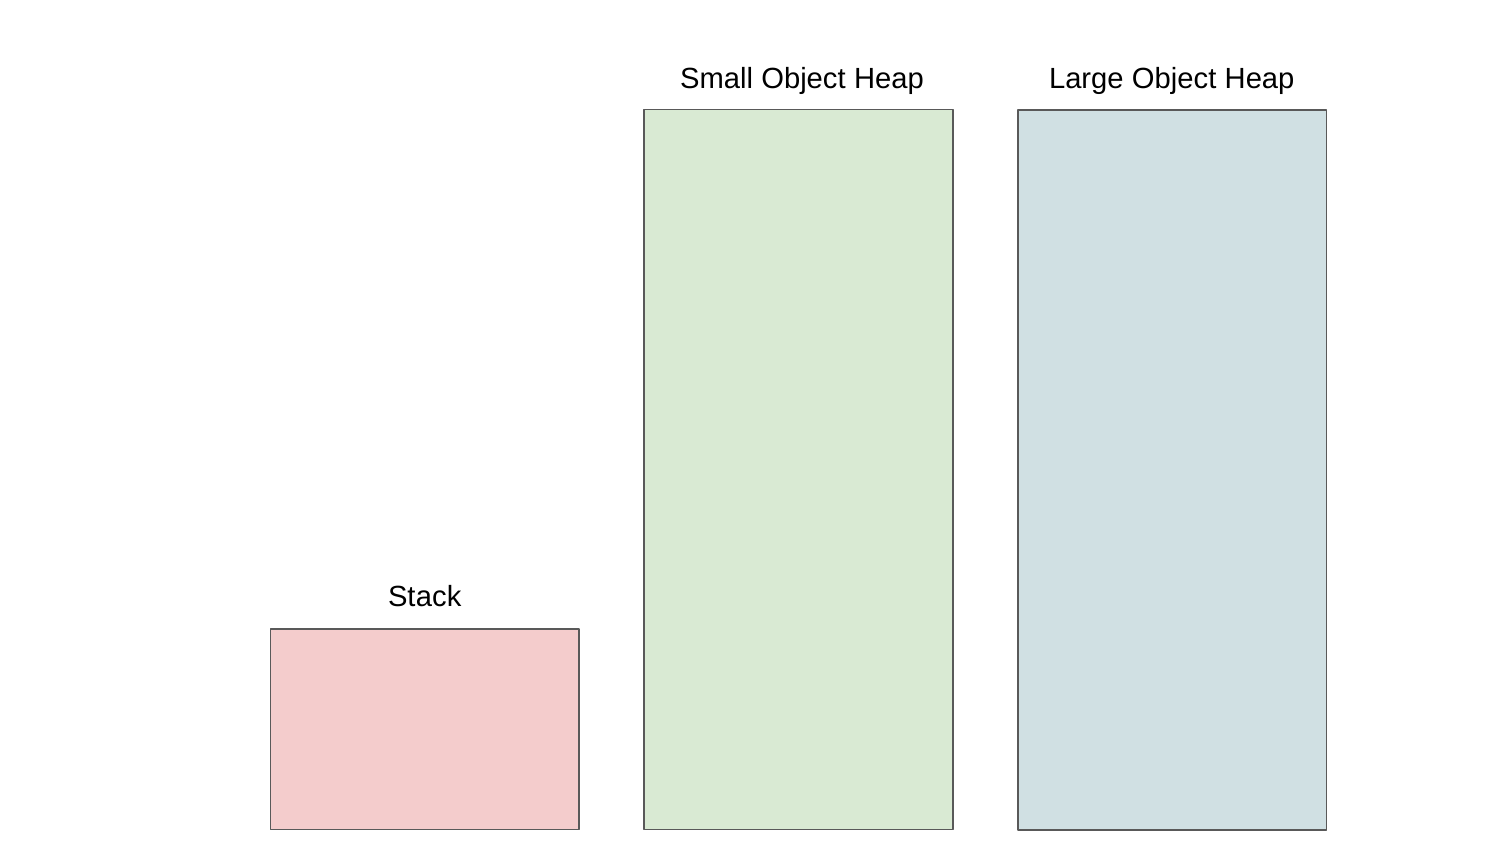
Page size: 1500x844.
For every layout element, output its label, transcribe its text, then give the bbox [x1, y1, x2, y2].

text_box [1017, 110, 1327, 831]
text_box [644, 109, 953, 830]
text_box Small Object Heap [651, 44, 953, 110]
text_box Large Object Heap [1021, 44, 1323, 110]
text_box Stack [304, 562, 546, 627]
text_box [270, 628, 580, 830]
